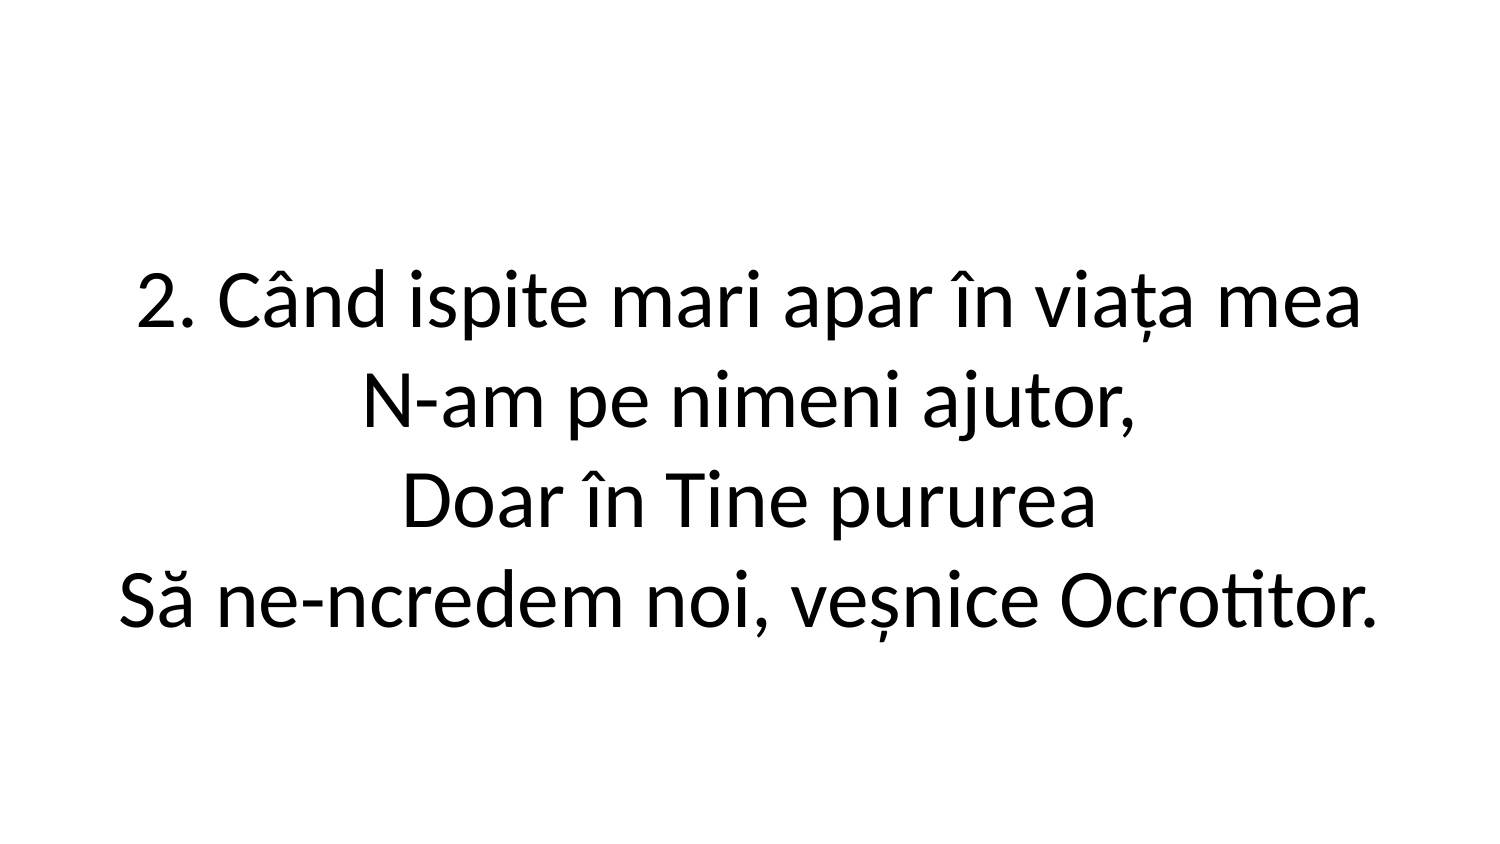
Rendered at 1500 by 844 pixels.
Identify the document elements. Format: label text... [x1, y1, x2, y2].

text_box 2. Când ispite mari apar în viața mea N-am pe nimeni ajutor, Doar în Tine pururea Să ne-ncredem noi, veșnice Ocrotitor. [103, 192, 1397, 652]
